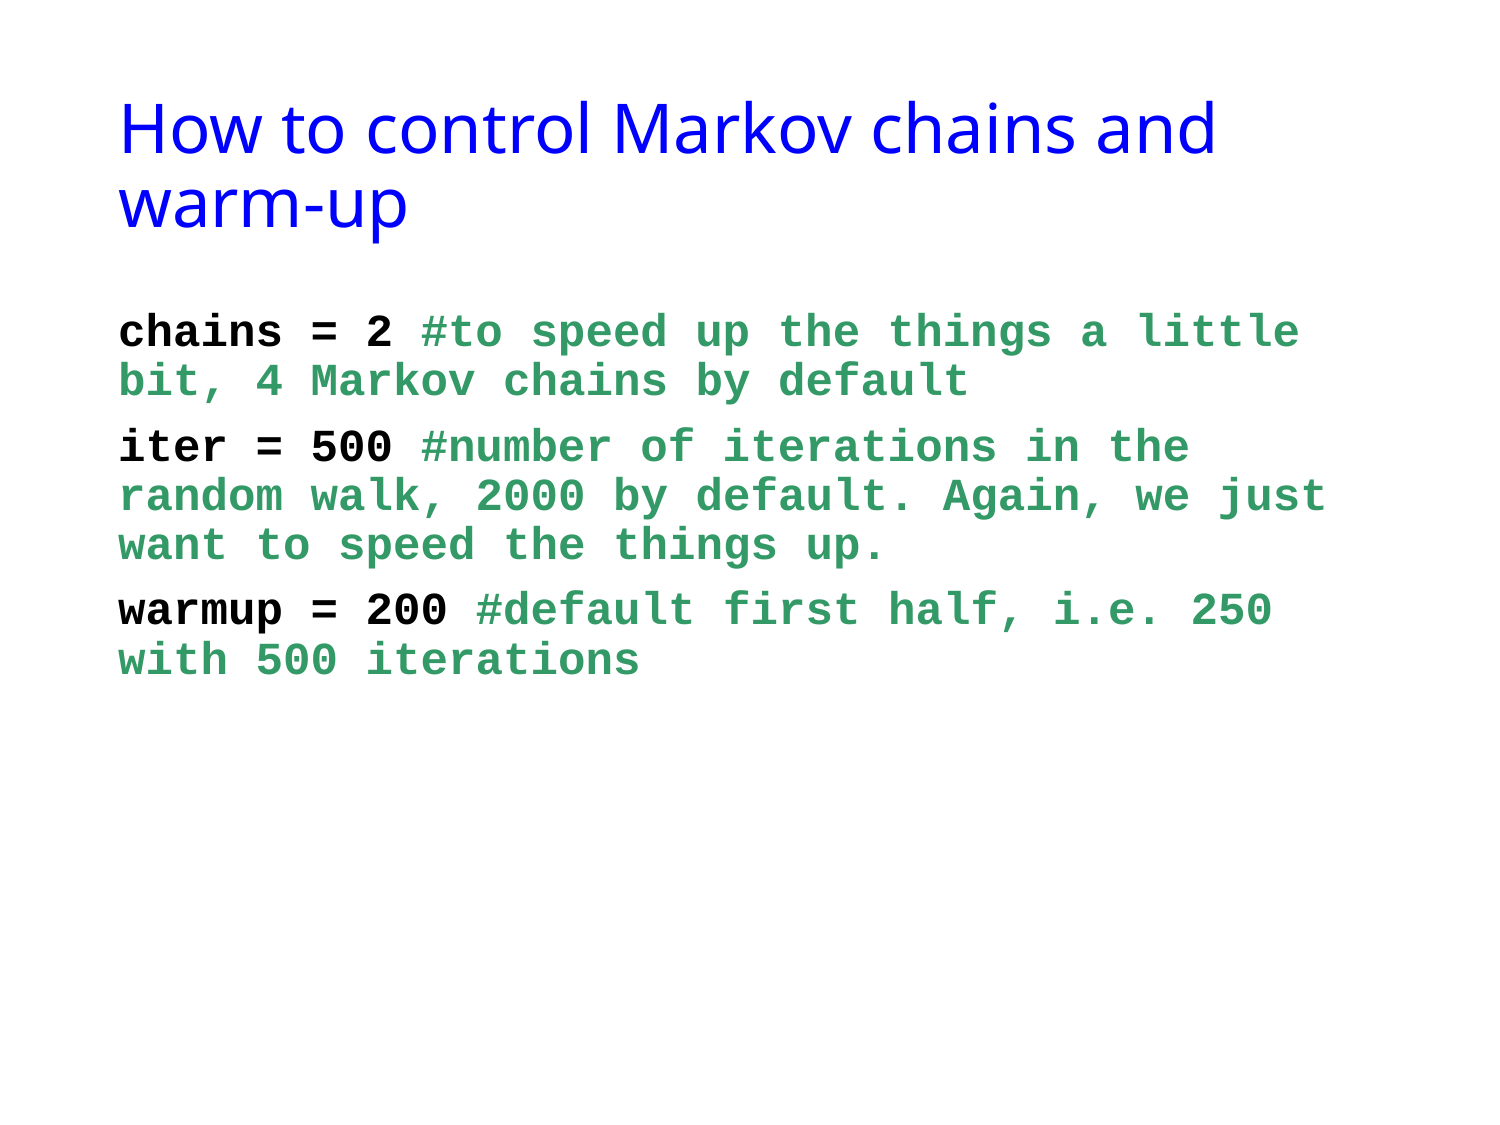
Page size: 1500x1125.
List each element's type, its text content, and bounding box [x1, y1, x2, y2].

title How to control Markov chains and warm-up [103, 59, 1397, 278]
list chains = 2 #to speed up the things a little bit, 4 Markov chains by default iter = 500 #number of iterations in the random walk, 2000 by default. Again, we just want to speed the things up. warmup = 200 #default first half, i.e. 250 with 500 iterations [103, 299, 1397, 1014]
